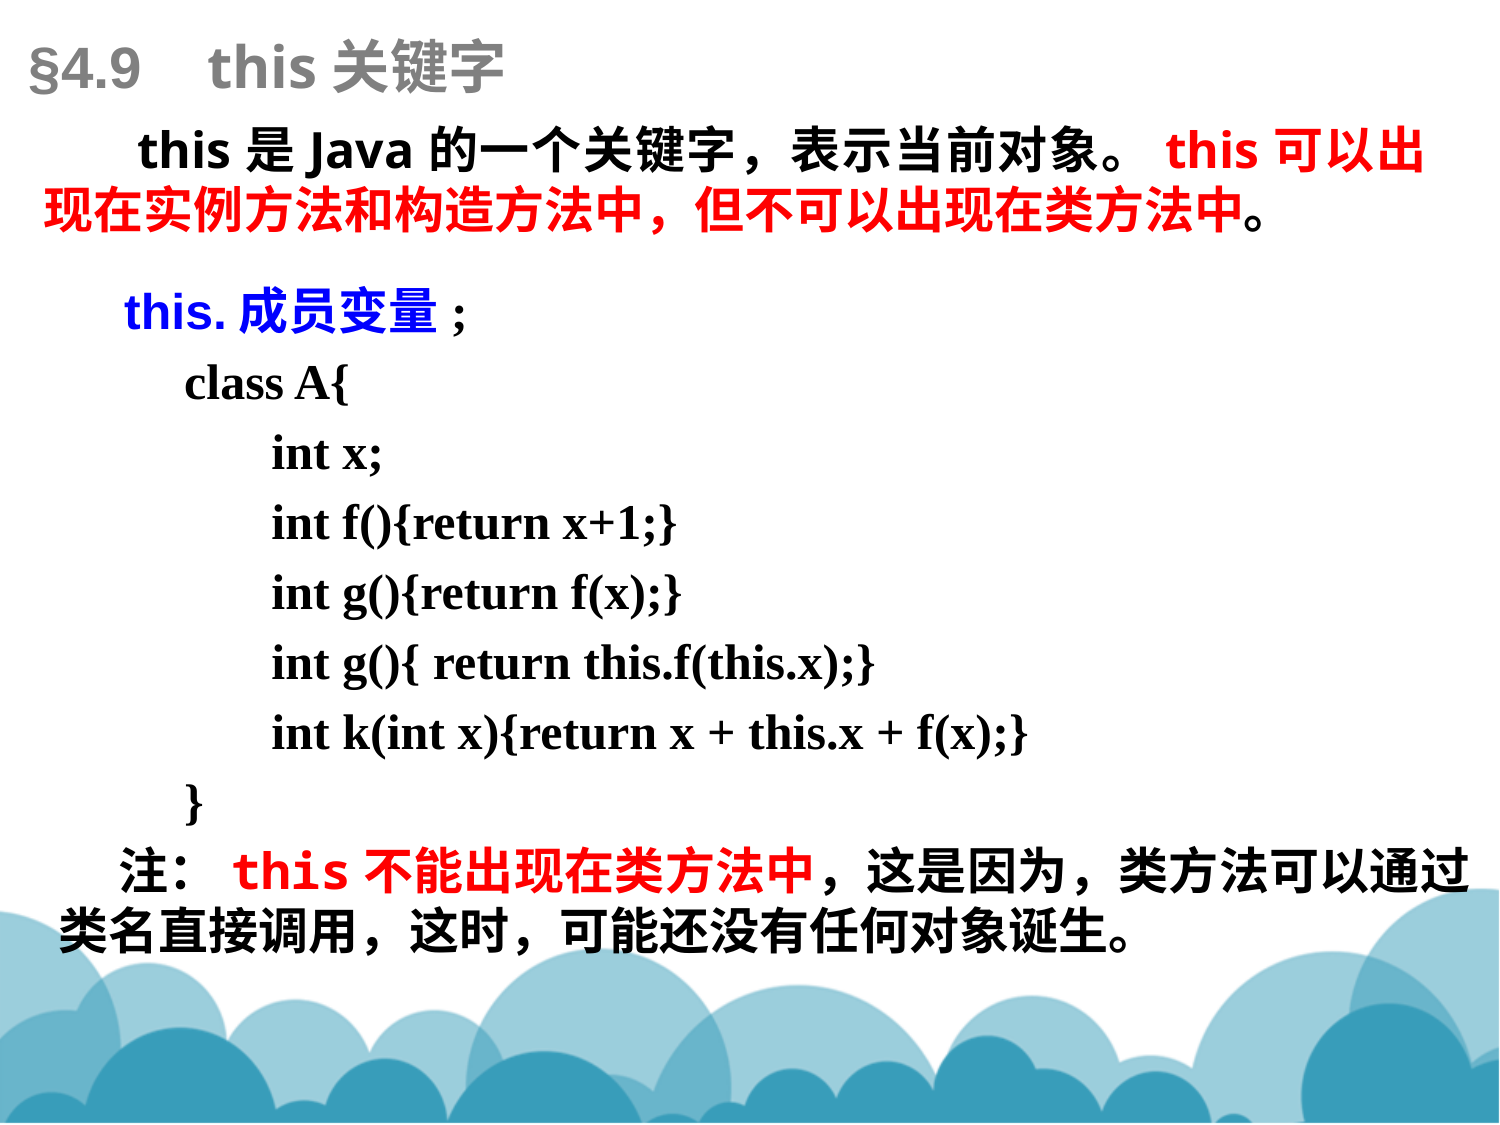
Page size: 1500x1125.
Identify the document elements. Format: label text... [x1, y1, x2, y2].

picture [0, 0, 1500, 1125]
text_box this.成员变量; class A{ int x; int f(){return x+1;} int g(){return f(x);} int g(){ return this.f(this.x);} int k(int x){return x + this.x + f(x);} } 注：this不能出现在类方法中，这是因为，类方法可以通过类名直接调用，这时，可能还没有任何对象诞生。 [44, 271, 1486, 967]
text_box this是Java的一个关键字，表示当前对象。this可以出现在实例方法和构造方法中，但不可以出现在类方法中。 [29, 111, 1442, 247]
subtitle §4.9 this关键字 [13, 22, 625, 101]
footer [512, 1024, 988, 1103]
